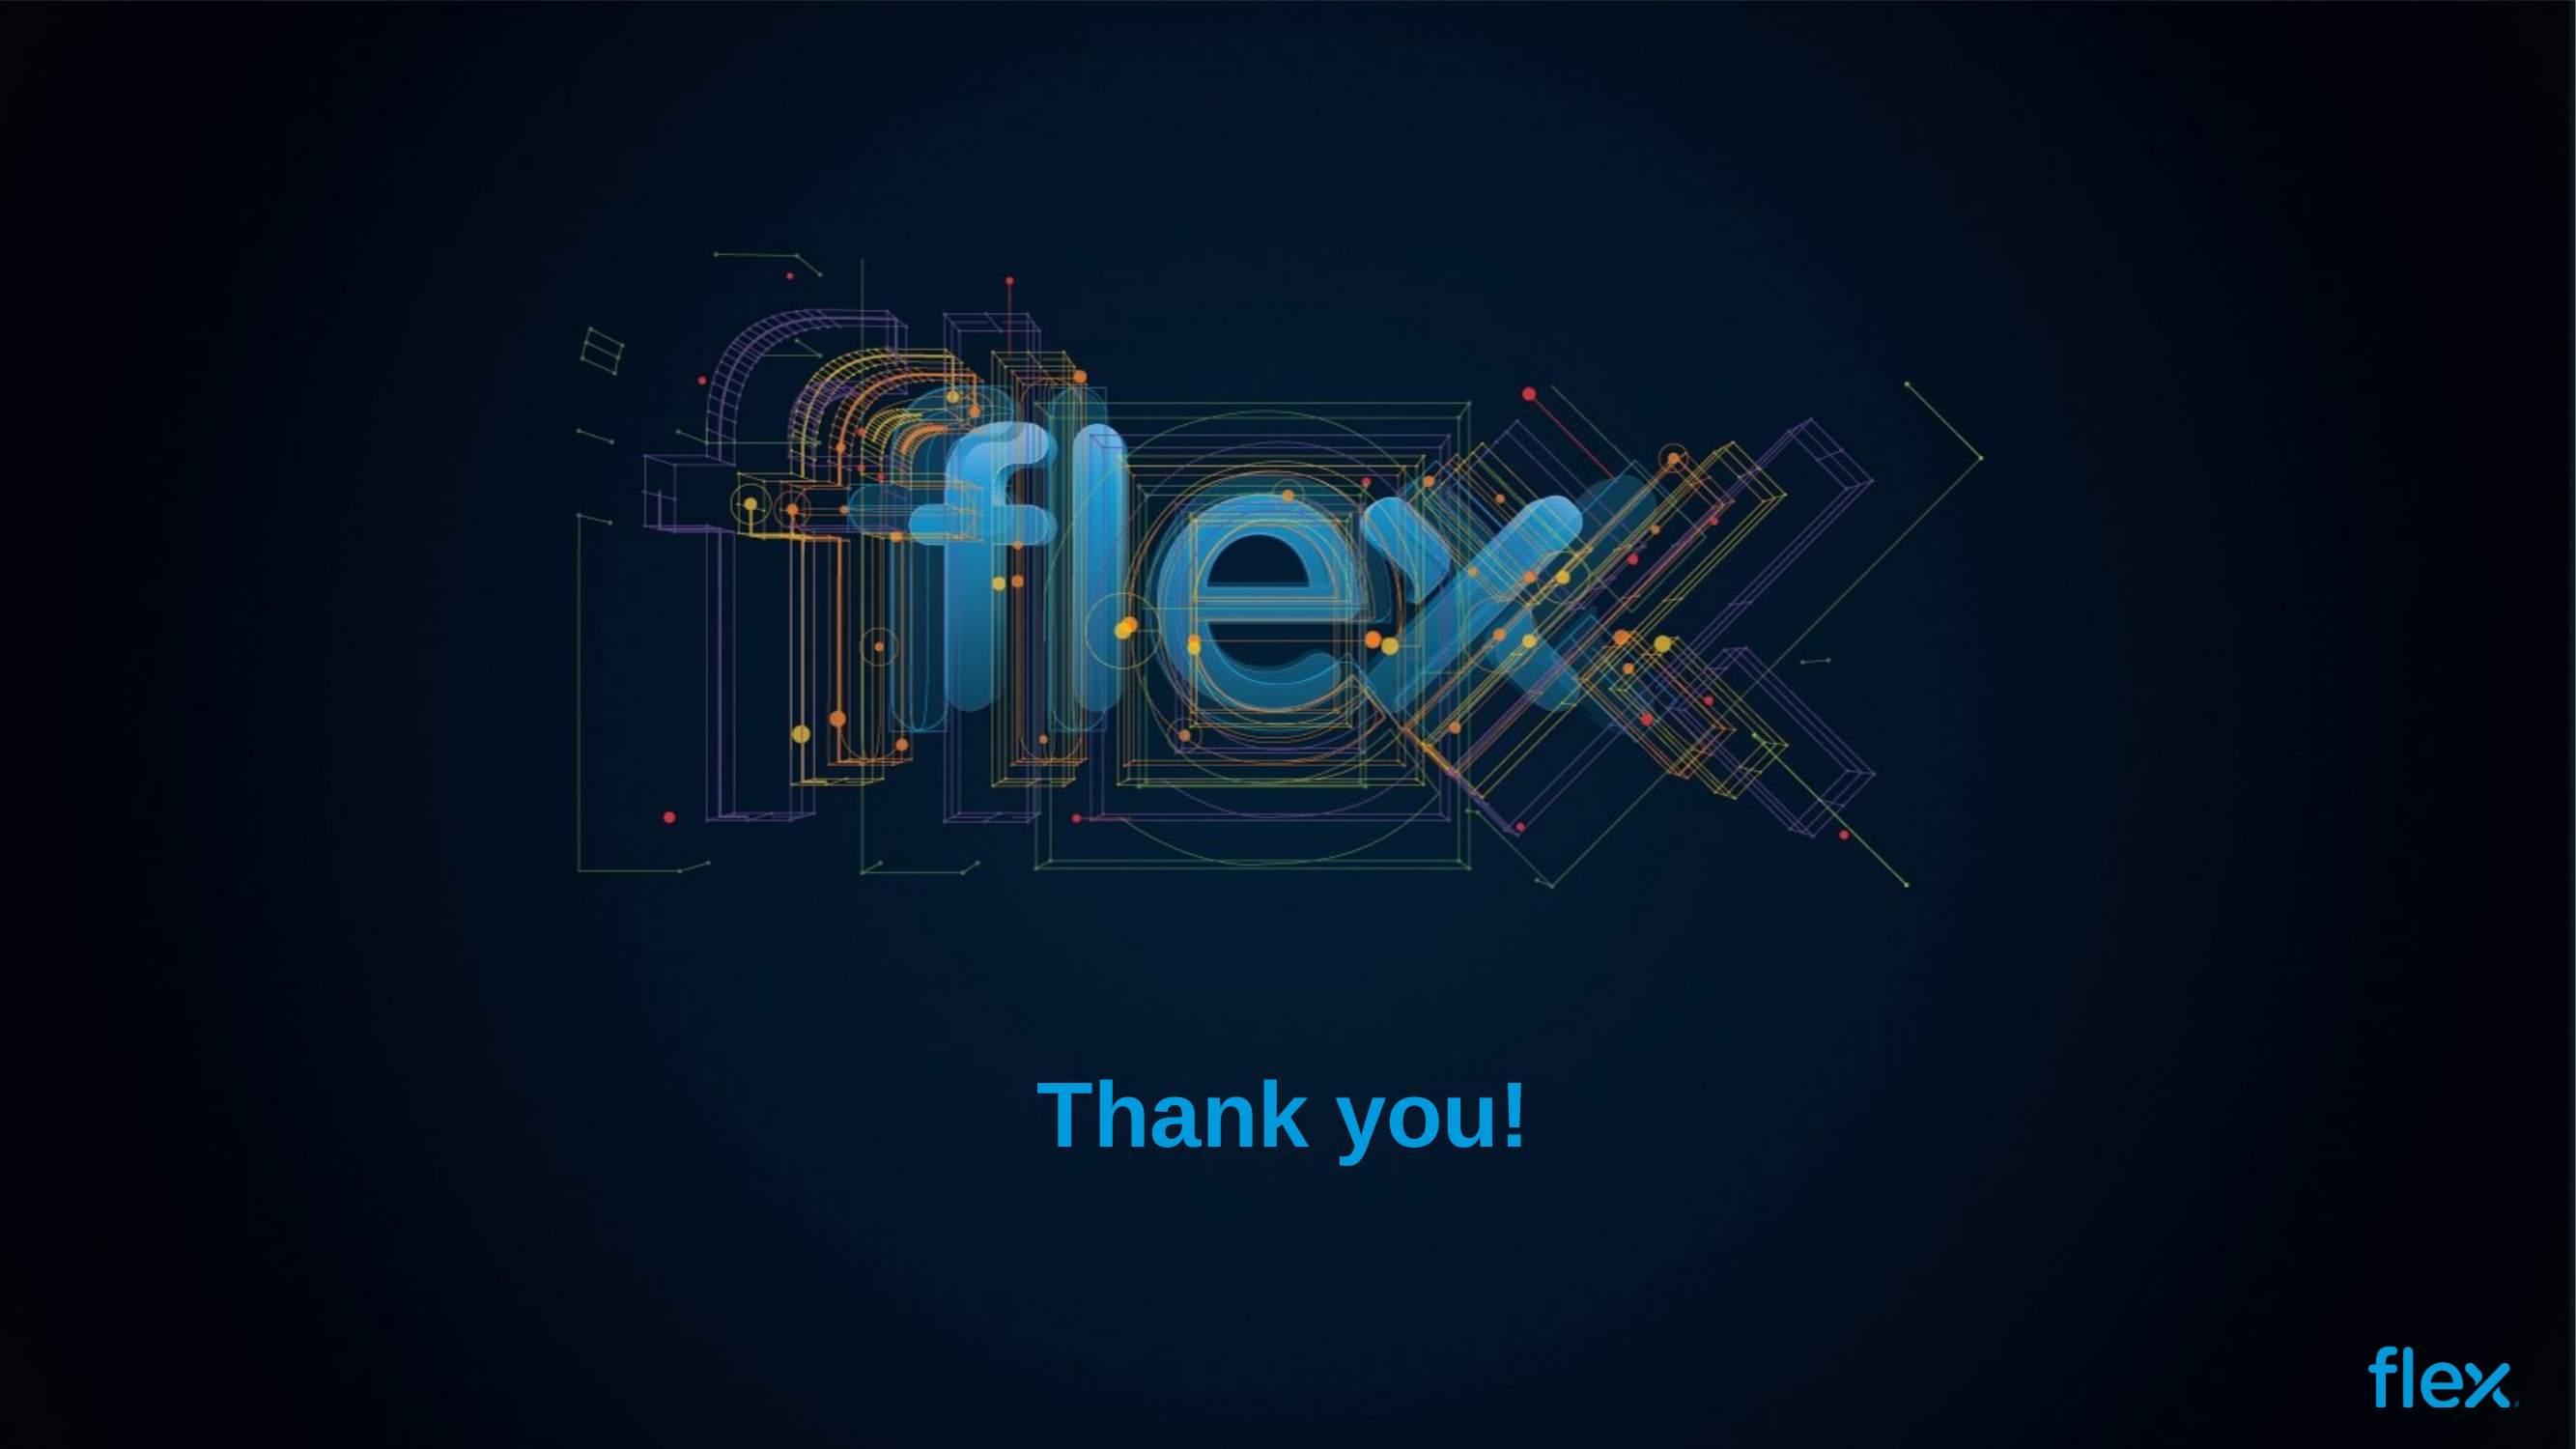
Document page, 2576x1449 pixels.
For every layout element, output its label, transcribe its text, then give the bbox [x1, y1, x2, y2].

title Thank you! [42, 1019, 2526, 1203]
picture [0, 0, 2576, 1449]
